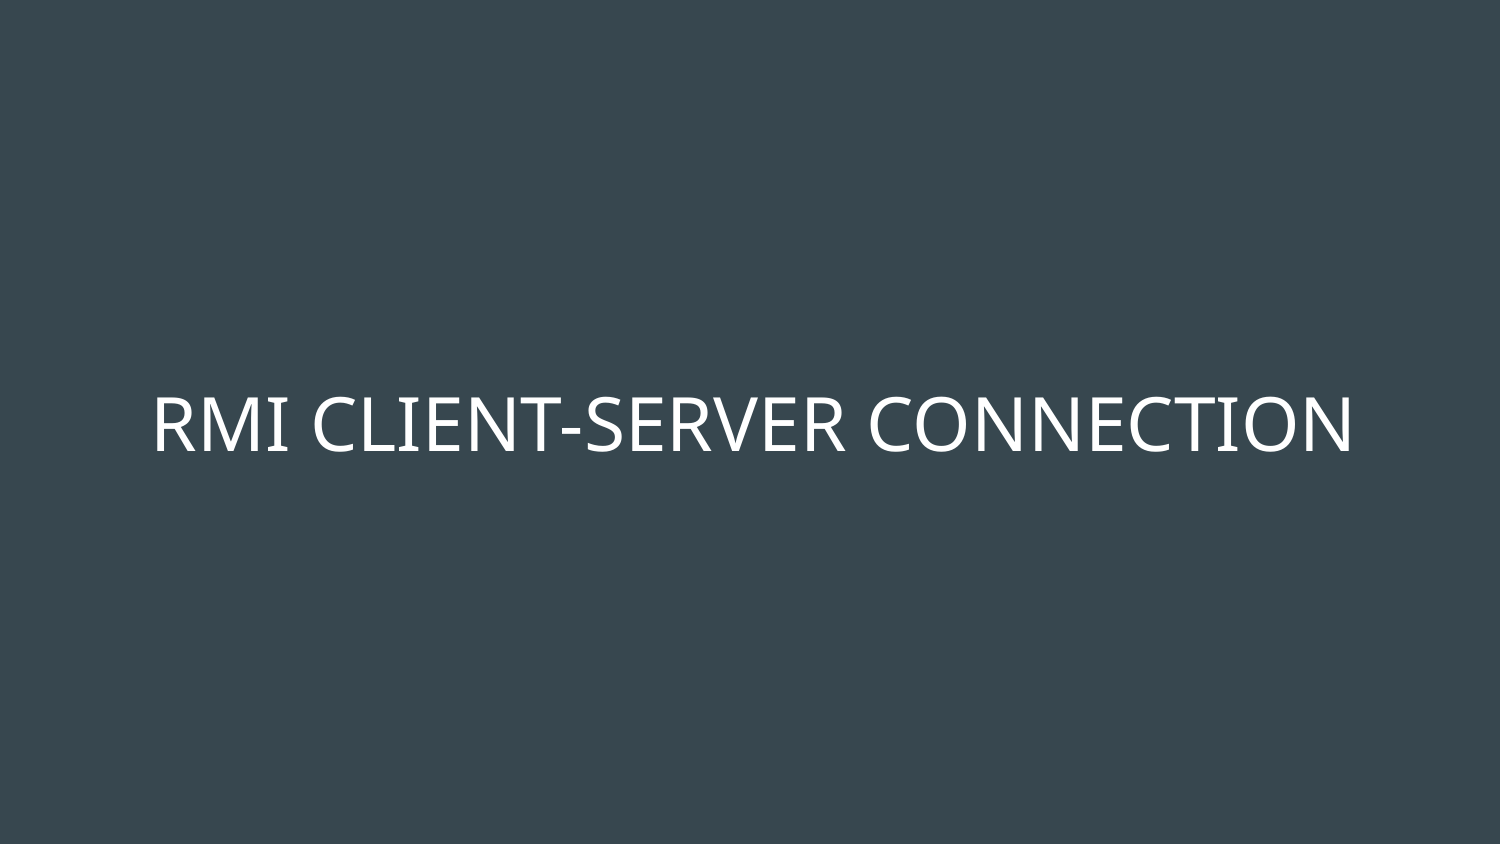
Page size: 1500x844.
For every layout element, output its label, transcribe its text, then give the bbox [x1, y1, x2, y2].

title RMI CLIENT-SERVER CONNECTION [110, 351, 1399, 493]
